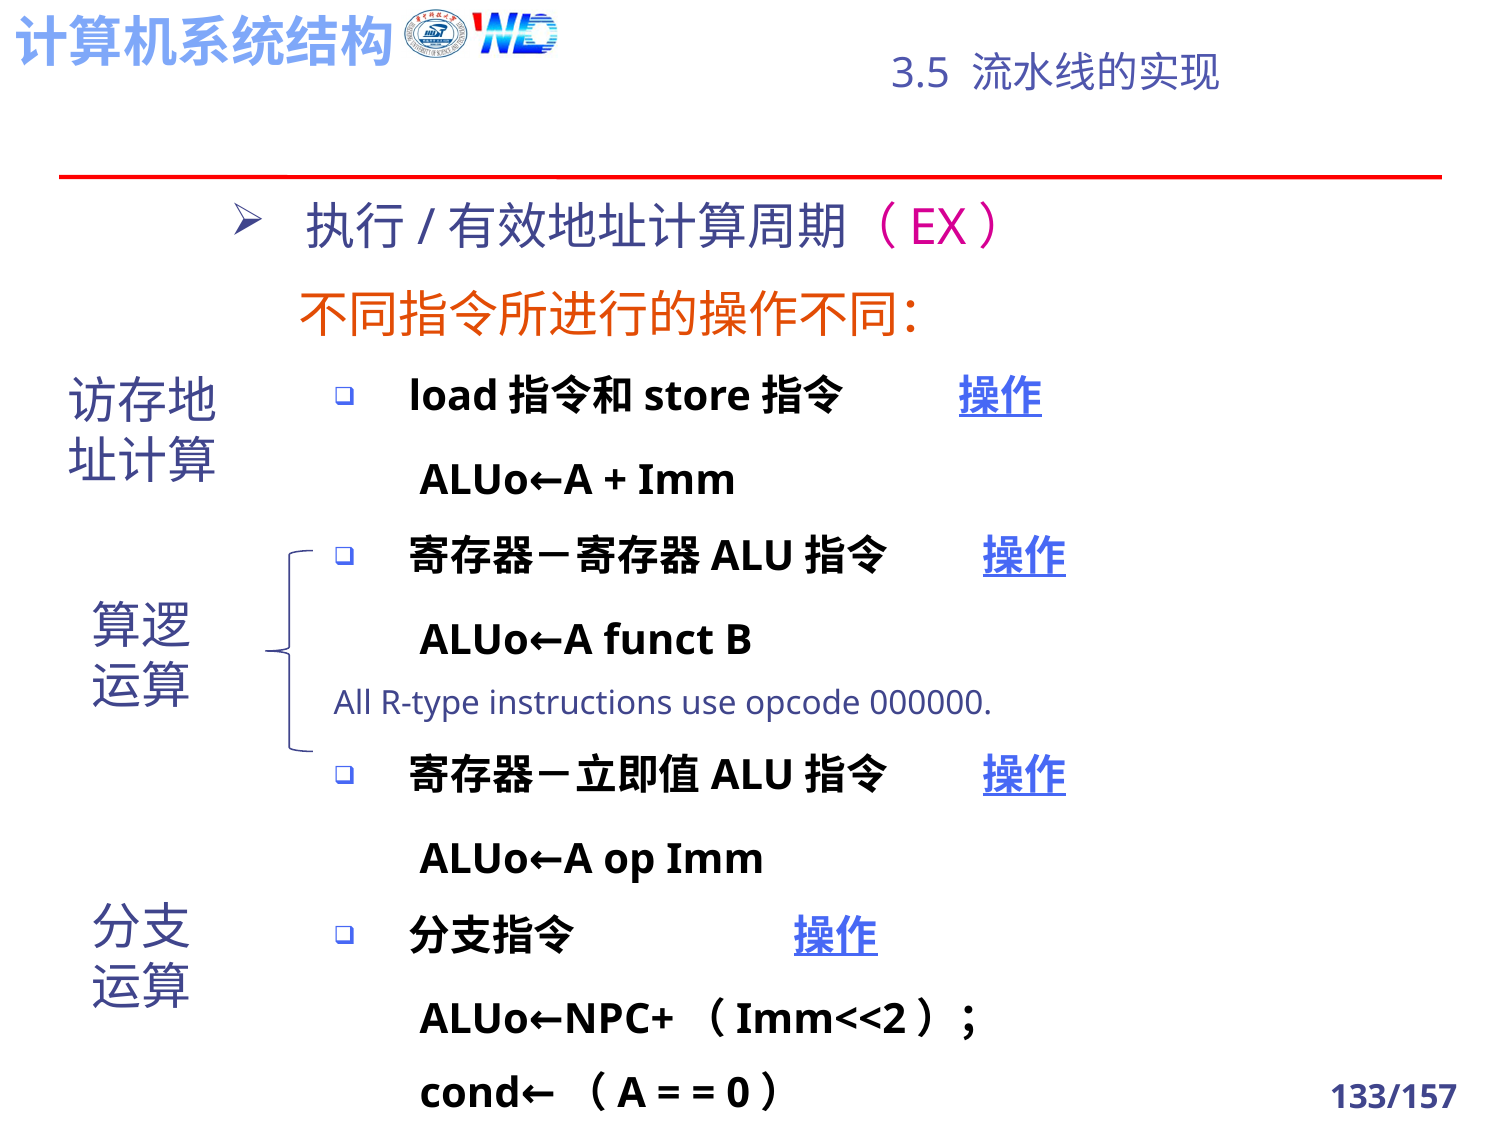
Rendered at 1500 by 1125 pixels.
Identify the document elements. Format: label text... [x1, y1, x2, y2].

picture [401, 9, 558, 58]
text_box 访存地址计算 [53, 361, 266, 497]
list 执行/有效地址计算周期（EX） 不同指令所进行的操作不同： load指令和store指令 操作 ALUo←A + Imm 寄存器－寄存器ALU指令 操作 ALUo←A funct B All R-type instructions use opcode 000000. 寄存器－立即值ALU指令 操作 ALUo←A op Imm 分支指令 操作 ALUo←NPC+（Imm<<2）； cond←（A = = 0） [111, 168, 1412, 1095]
text_box [265, 550, 313, 752]
text_box 算逻运算 [76, 586, 242, 721]
title 3.5 流水线的实现 [637, 40, 1476, 104]
text_box 分支运算 [76, 886, 242, 1022]
